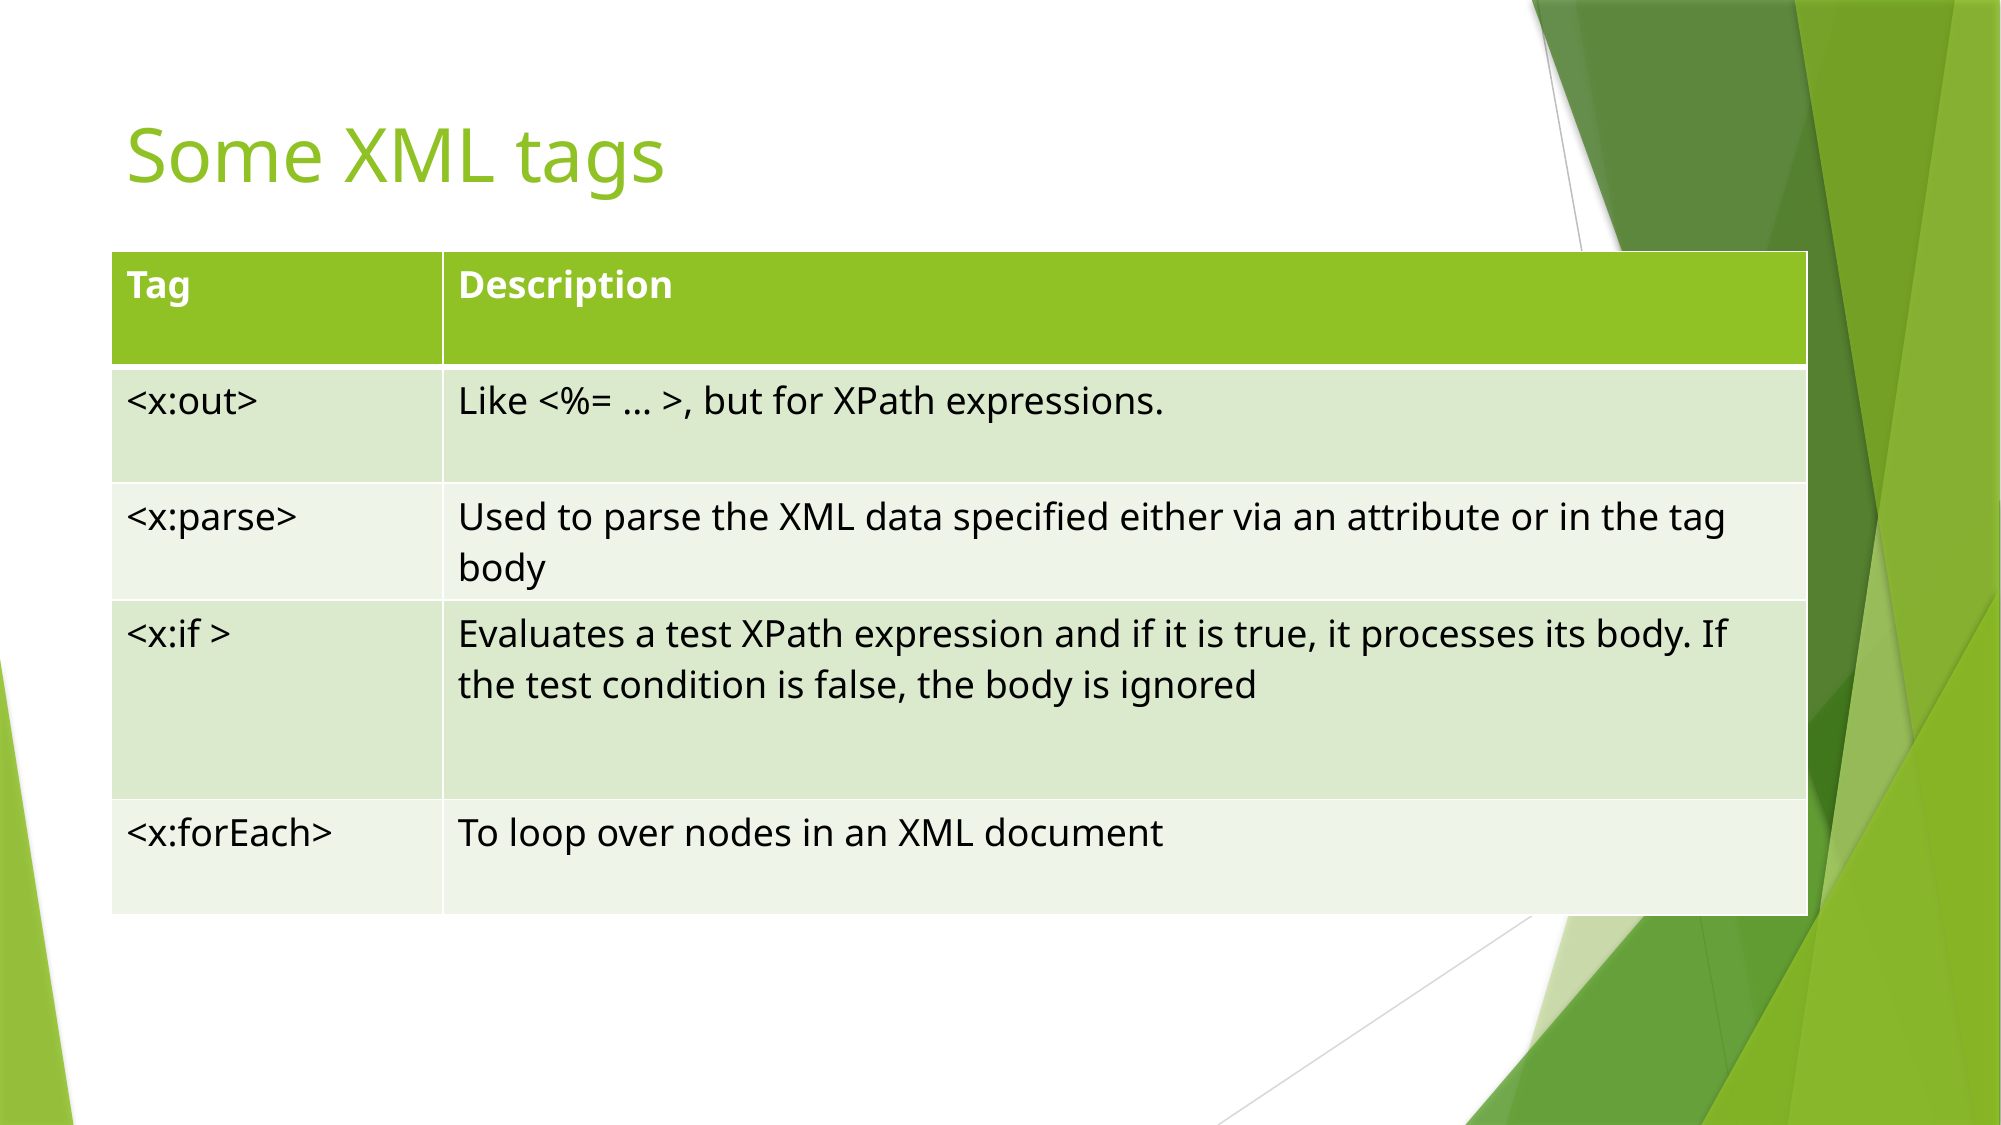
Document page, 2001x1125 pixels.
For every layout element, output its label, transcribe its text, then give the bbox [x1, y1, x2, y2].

table_cell <x:parse> [112, 484, 442, 599]
table_cell To loop over nodes in an XML document [444, 800, 1806, 914]
title Some XML tags [111, 99, 1522, 251]
table_cell <x:forEach> [112, 800, 442, 914]
table_header Tag [112, 252, 442, 364]
table_cell Like <%= ... >, but for XPath expressions. [444, 370, 1806, 482]
table_cell <x:out> [112, 370, 442, 482]
table_cell Evaluates a test XPath expression and if it is true, it processes its body. If the test condition is false, the body is ignored [444, 601, 1806, 799]
table_header Description [444, 252, 1806, 364]
table_cell Used to parse the XML data specified either via an attribute or in the tag body [444, 484, 1806, 599]
table_cell <x:if > [112, 601, 442, 799]
